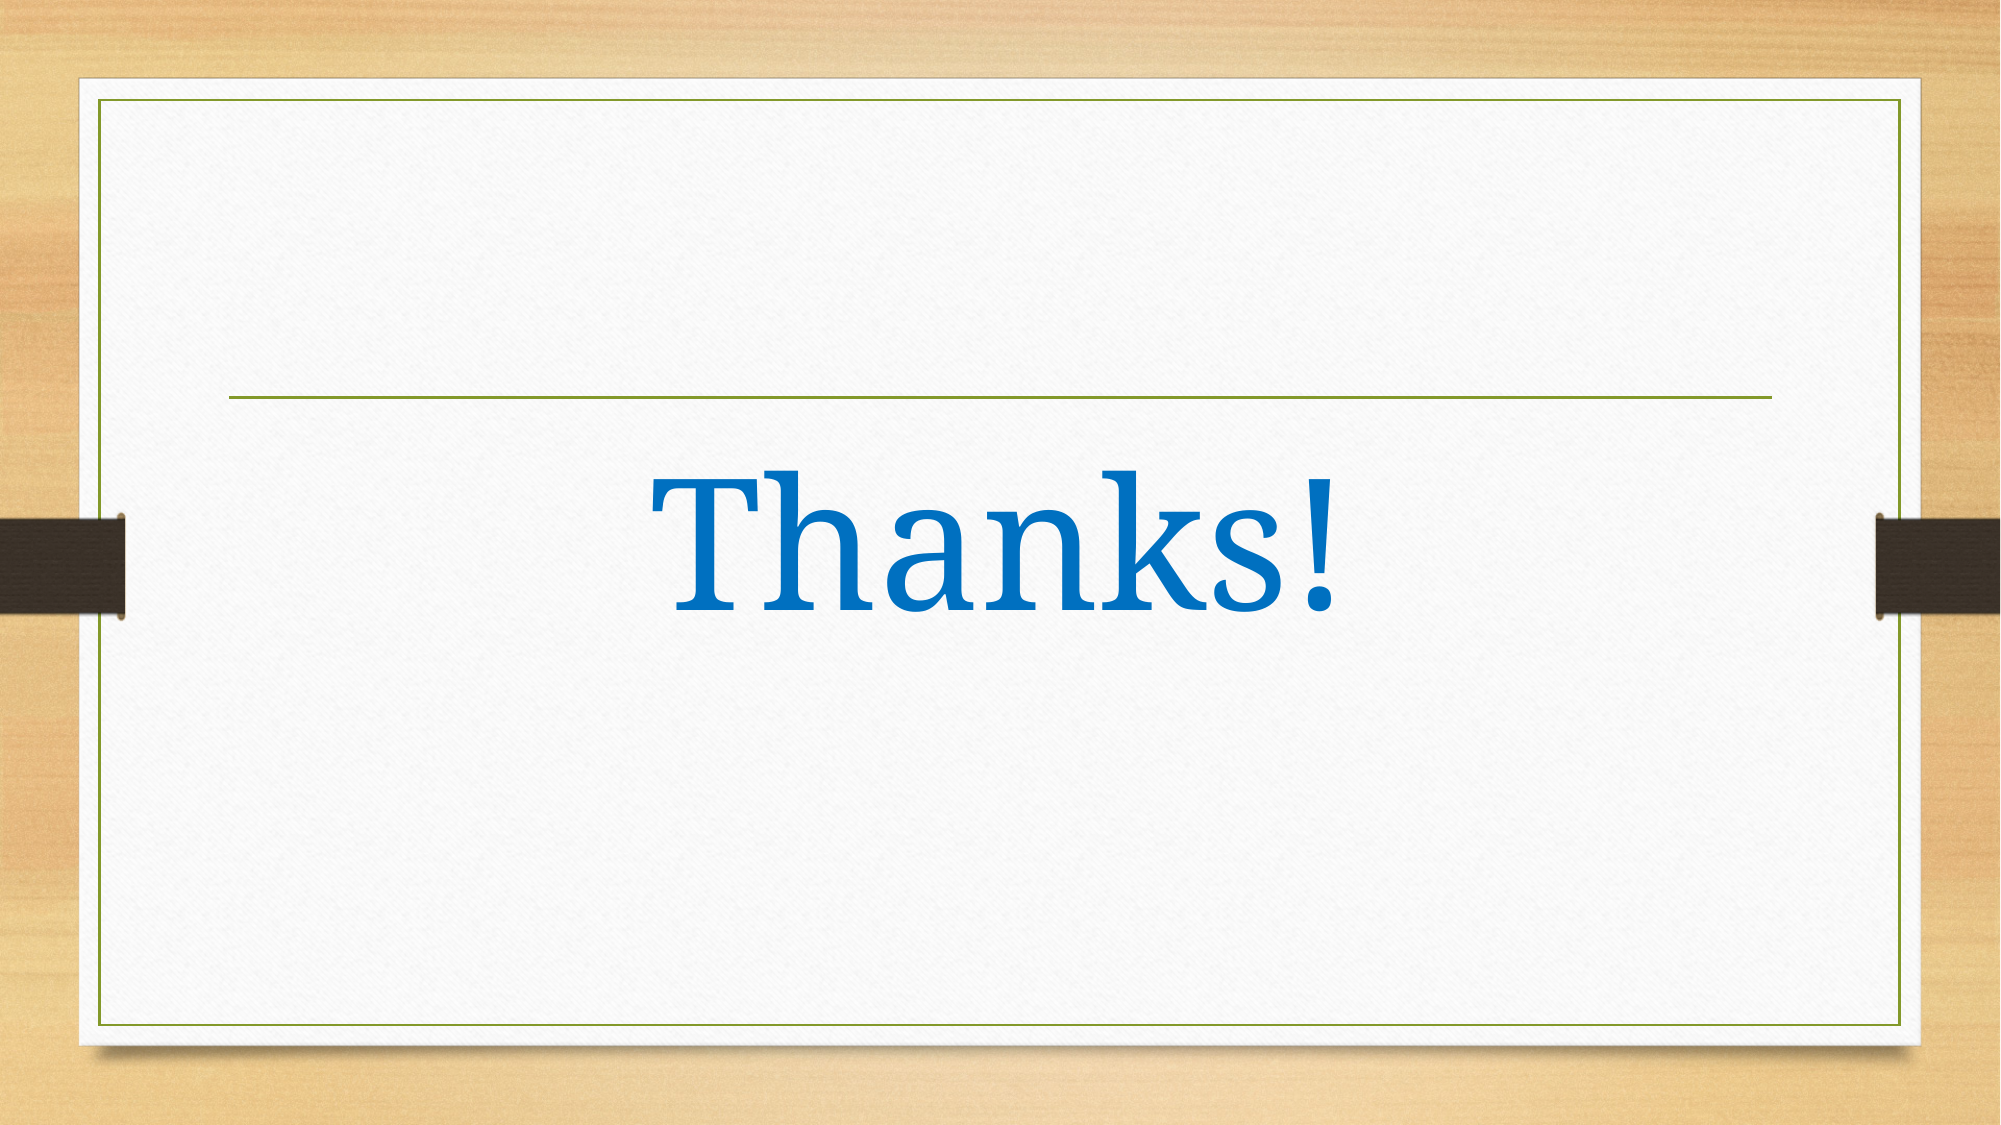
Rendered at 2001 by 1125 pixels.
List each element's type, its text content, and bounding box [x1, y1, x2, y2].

picture [0, 0, 2001, 1125]
list Thanks! [212, 419, 1788, 964]
